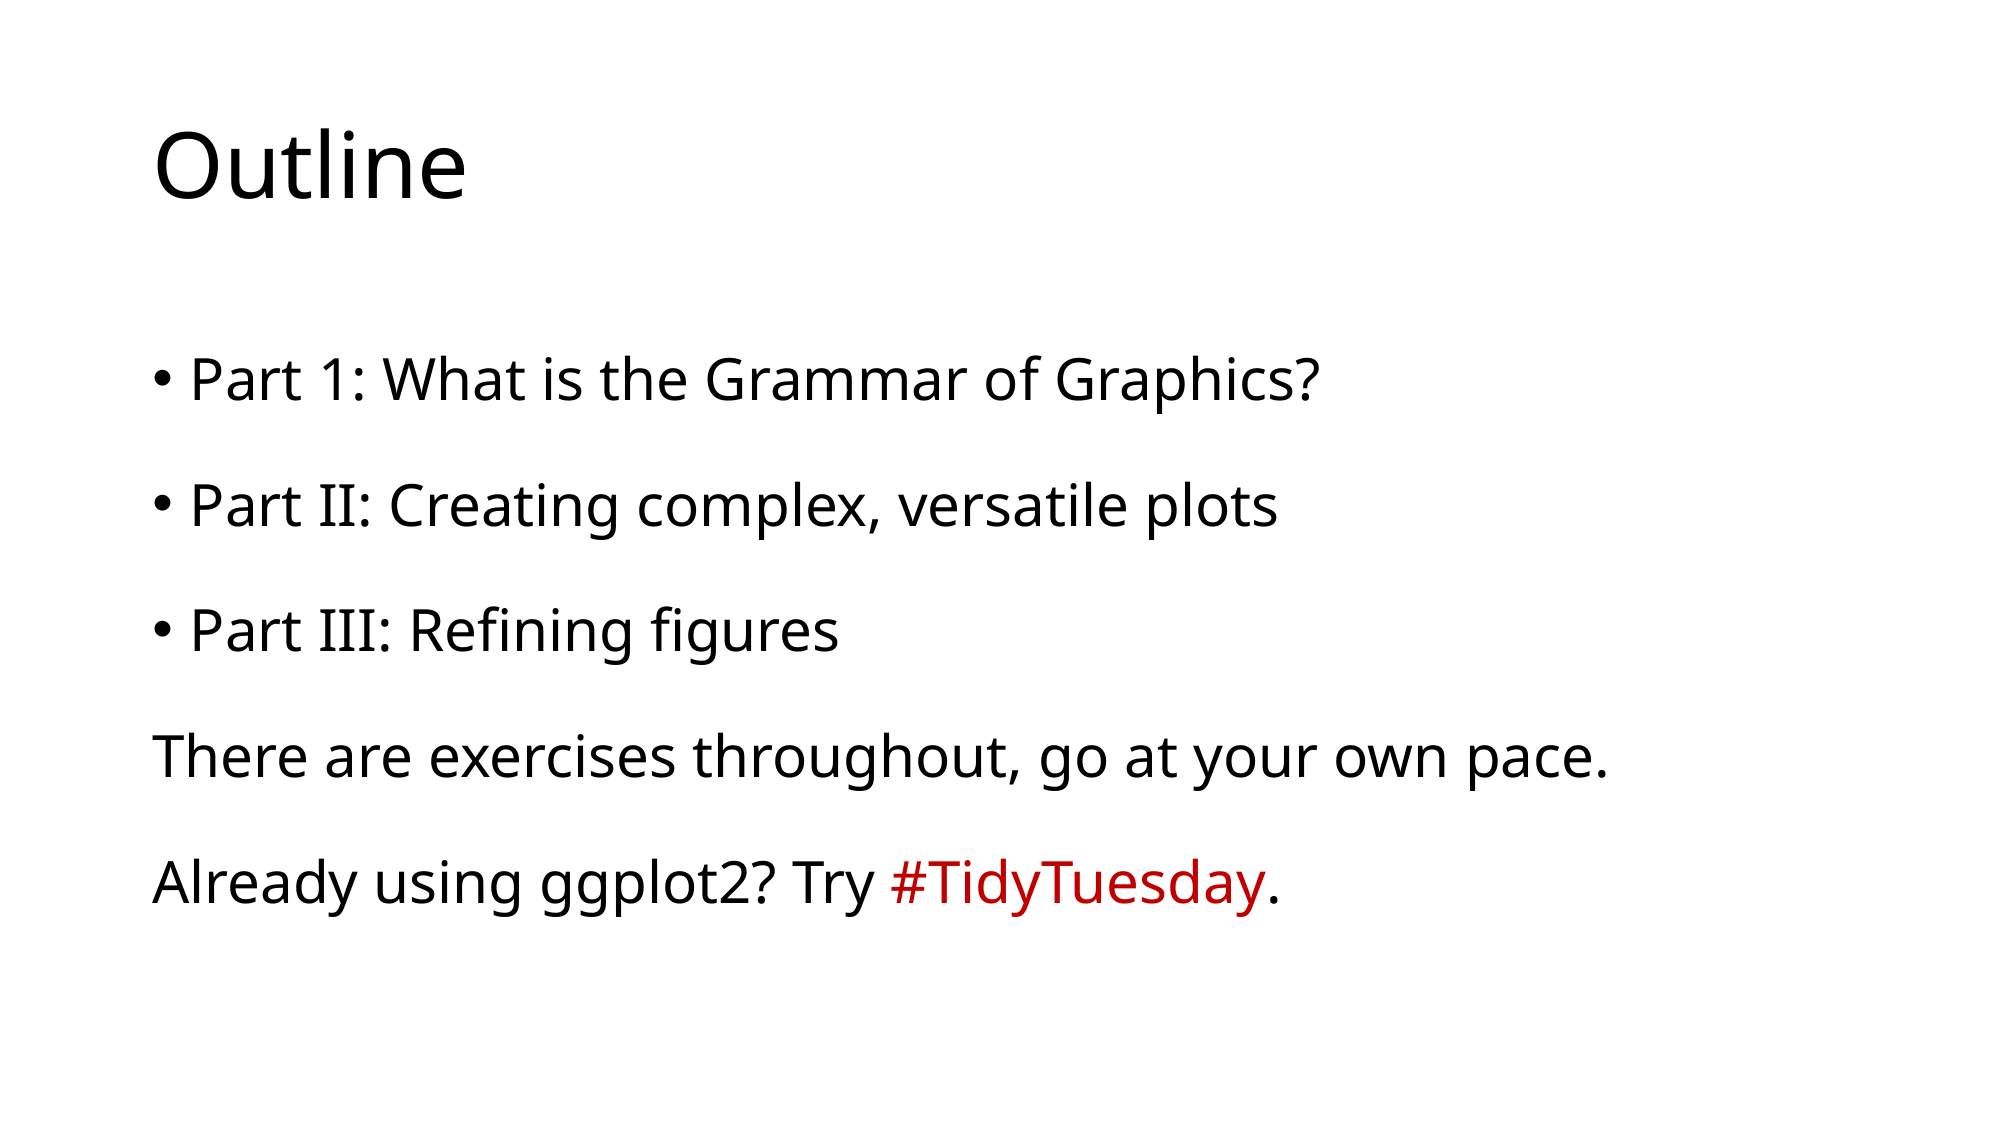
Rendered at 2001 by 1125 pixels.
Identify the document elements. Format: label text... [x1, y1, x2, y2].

title Outline [137, 59, 1863, 278]
list Part 1: What is the Grammar of Graphics? Part II: Creating complex, versatile plots Part III: Refining figures There are exercises throughout, go at your own pace. Already using ggplot2? Try #TidyTuesday. [137, 299, 1863, 1014]
